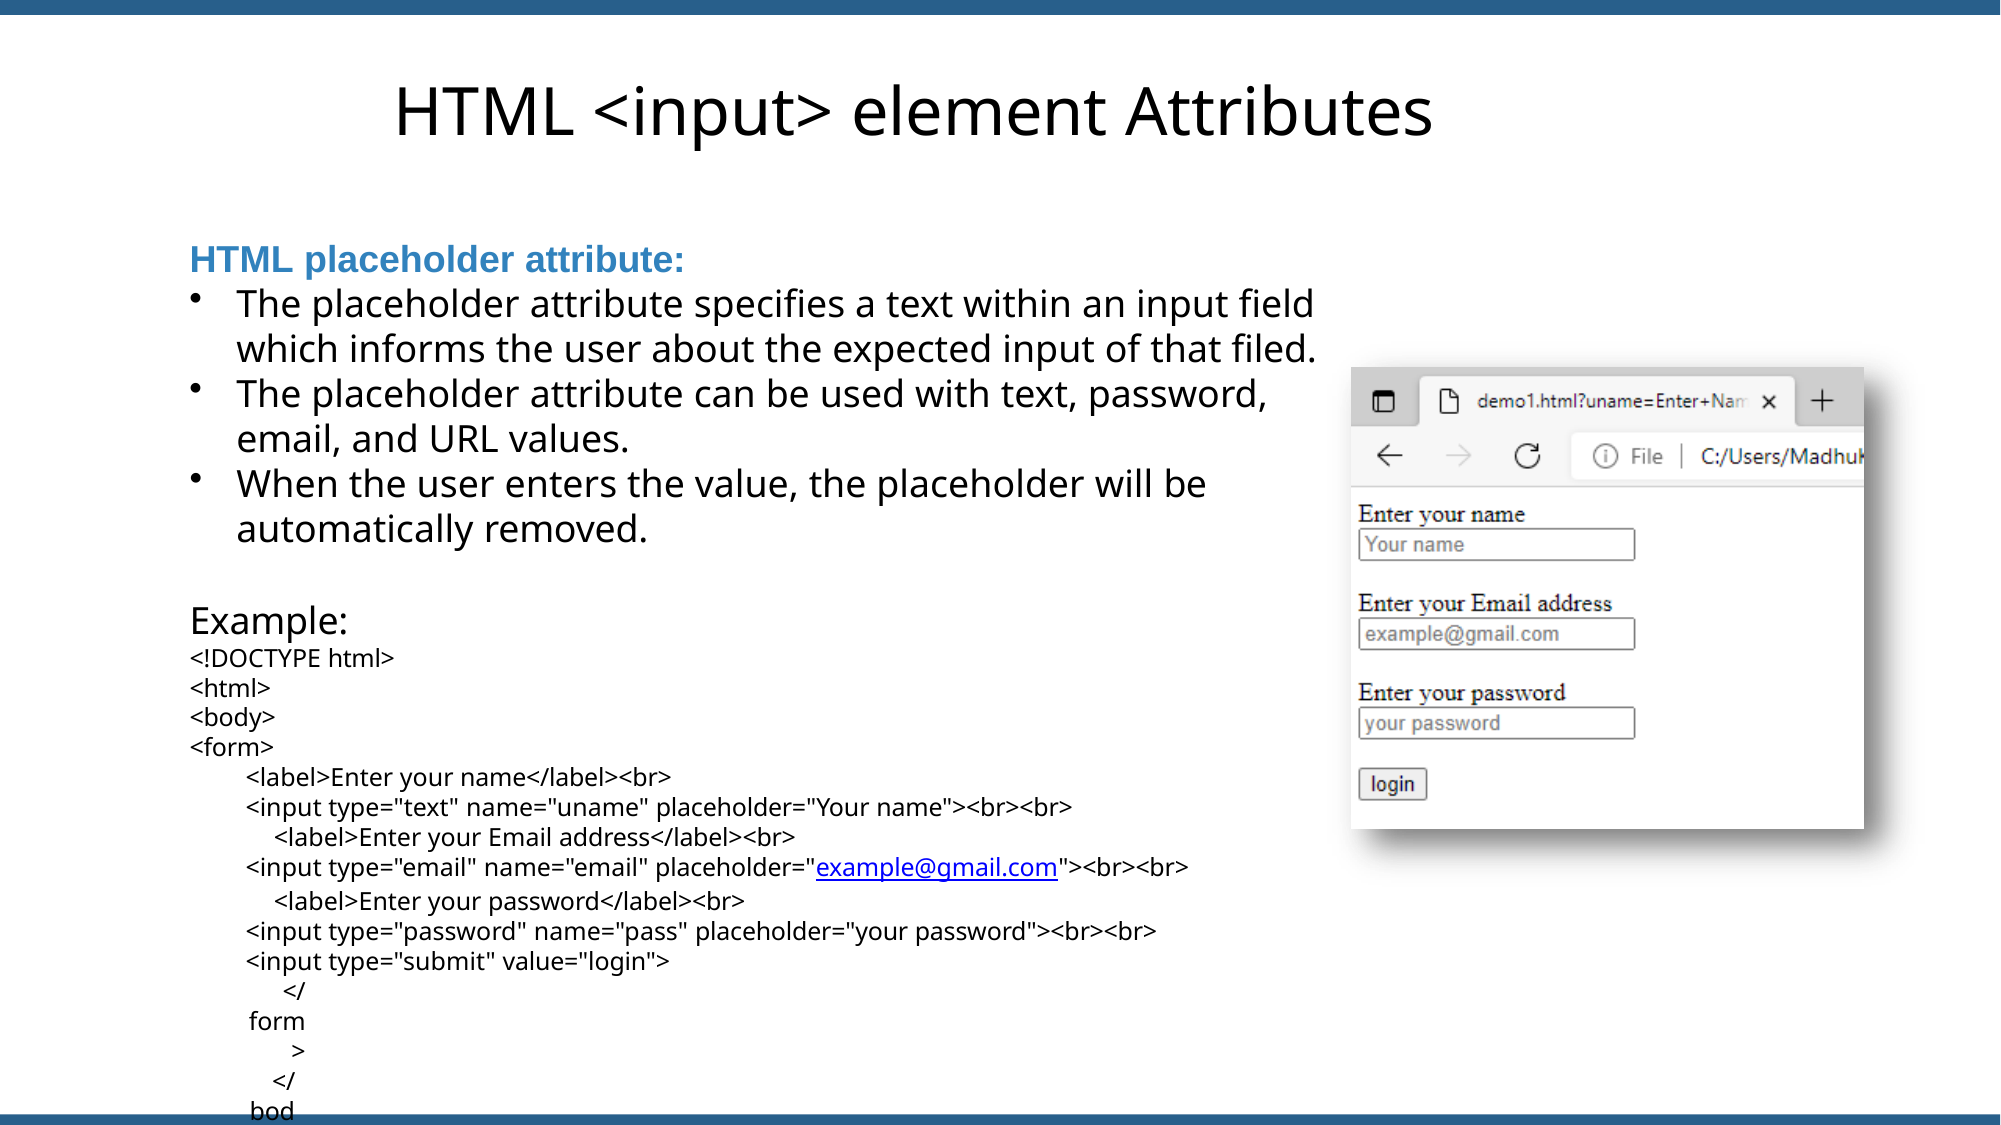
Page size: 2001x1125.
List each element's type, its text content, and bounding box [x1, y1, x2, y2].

text_box HTML placeholder attribute: The placeholder attribute specifies a text within an input field which informs the user about the expected input of that filed. The placeholder attribute can be used with text, password, email, and URL values. When the user enters the value, the placeholder will be automatically removed. Example: <!DOCTYPE html> <html> <body> <form> <label>Enter your name</label><br> <input type="text" name="uname" placeholder="Your name"><br><br> <label>Enter your Email address</label><br> <input type="email" name="email" placeholder="example@gmail.com"><br><br> <label>Enter your password</label><br> <input type="password" name="pass" placeholder="your password"><br><br> <input type="submit" value="login"> </form> </body> </html> [187, 232, 1346, 1125]
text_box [1326, 341, 1925, 887]
title HTML <input> element Attributes [151, 35, 1849, 258]
